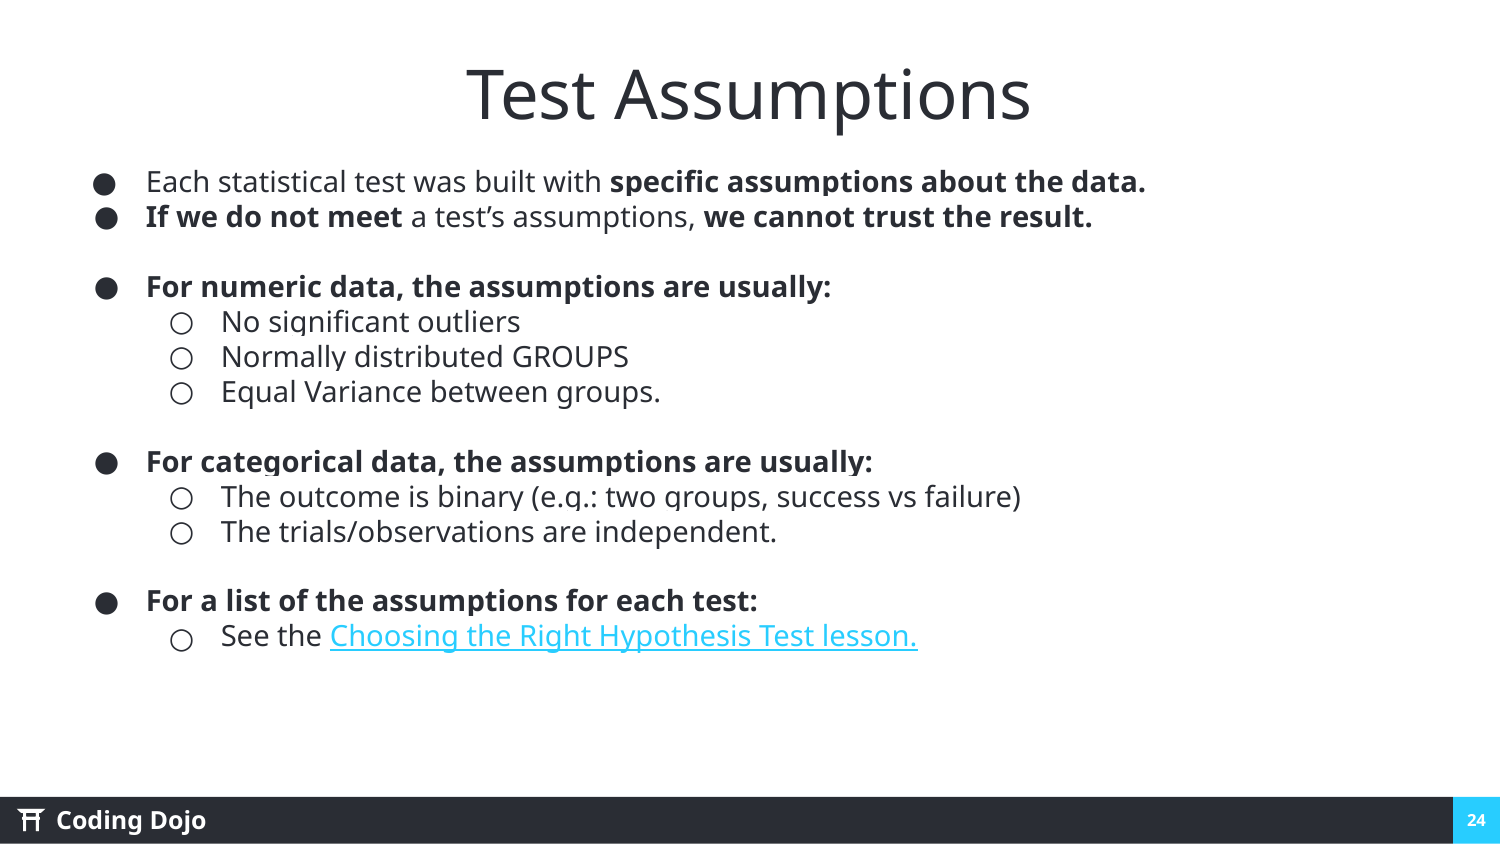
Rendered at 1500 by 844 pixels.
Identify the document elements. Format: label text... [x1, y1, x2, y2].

picture [15, 804, 47, 836]
title Test Assumptions [103, 21, 1397, 163]
list Each statistical test was built with specific assumptions about the data. If we do not meet a test’s assumptions, we cannot trust the result. For numeric data, the assumptions are usually: No significant outliers Normally distributed GROUPS Equal Variance between groups. For categorical data, the assumptions are usually: The outcome is binary (e.g.: two groups, success vs failure) The trials/observations are independent. For a list of the assumptions for each test: See the Choosing the Right Hypothesis Test lesson. [55, 148, 1421, 771]
